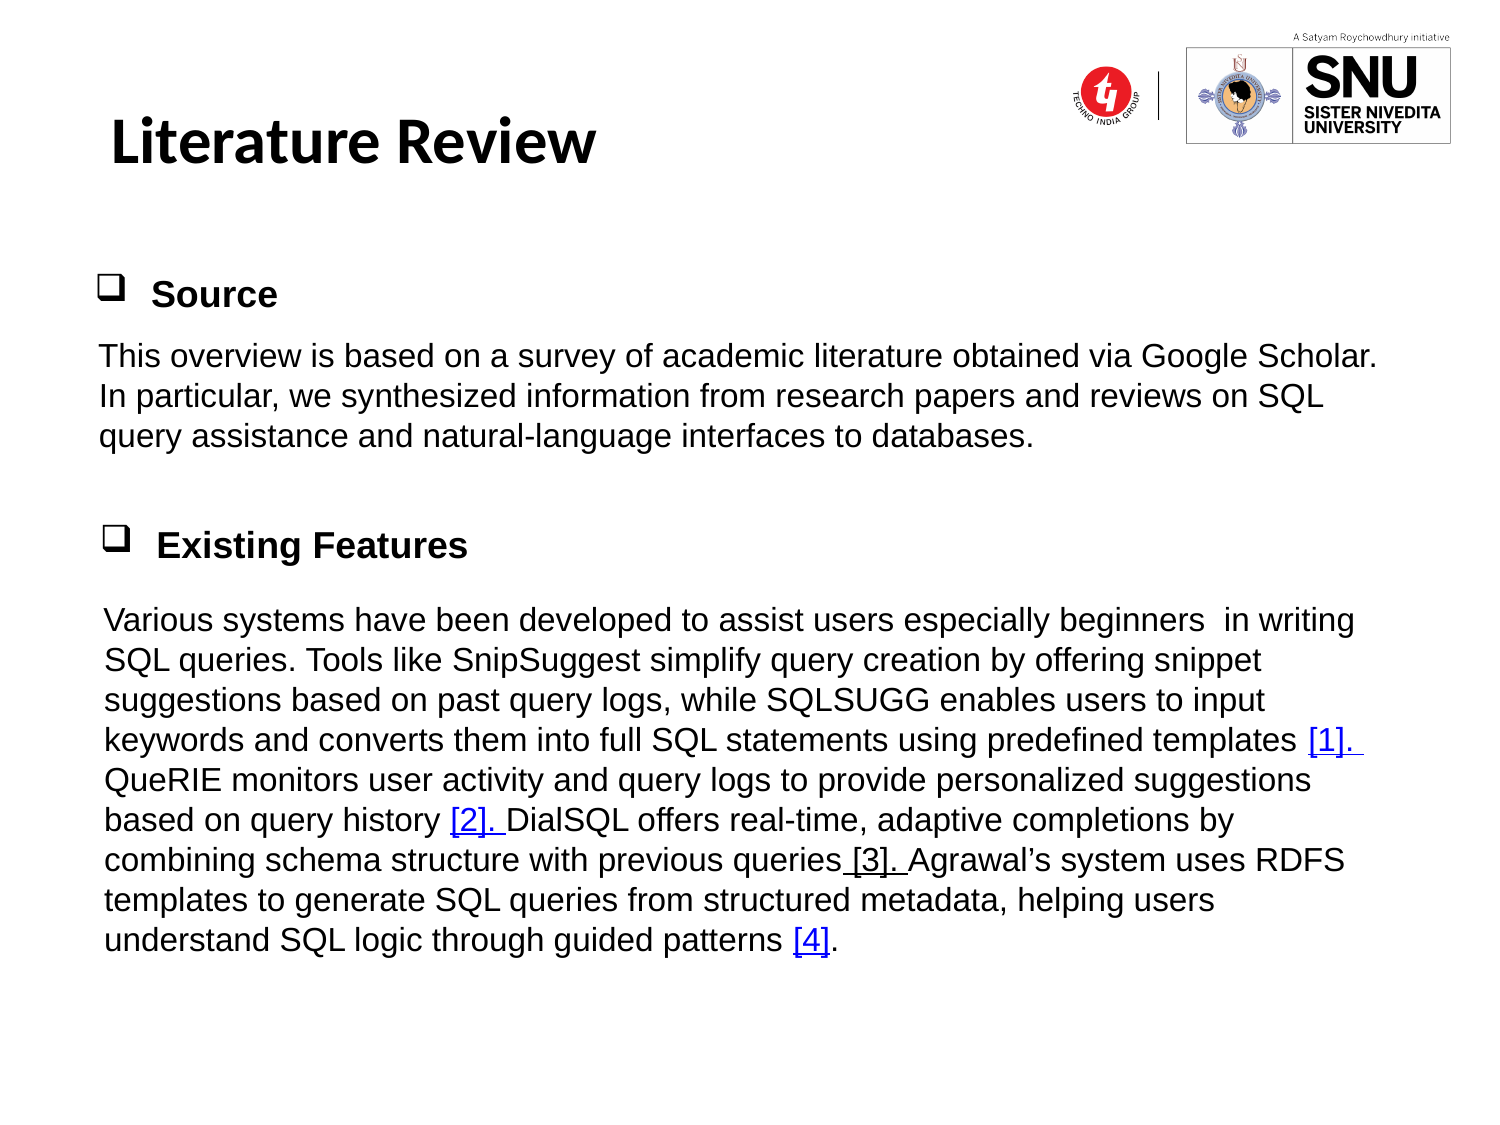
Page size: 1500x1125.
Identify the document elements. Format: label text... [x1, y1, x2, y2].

text_box This overview is based on a survey of academic literature obtained via Google Scholar. In particular, we synthesized information from research papers and reviews on SQL query assistance and natural-language interfaces to databases. [27, 327, 1405, 462]
text_box Various systems have been developed to assist users especially beginners in writing SQL queries. Tools like SnipSuggest simplify query creation by offering snippet suggestions based on past query logs, while SQLSUGG enables users to input keywords and converts them into full SQL statements using predefined templates [1]. QueRIE monitors user activity and query logs to provide personalized suggestions based on query history [2]. DialSQL offers real-time, adaptive completions by combining schema structure with previous queries [3]. Agrawal’s system uses RDFS templates to generate SQL queries from structured metadata, helping users understand SQL logic through guided patterns [4]. [33, 551, 1405, 1006]
text_box Literature Review [96, 89, 613, 184]
text_box Existing Features [85, 513, 567, 619]
picture [1071, 30, 1455, 148]
text_box Source [79, 262, 476, 368]
